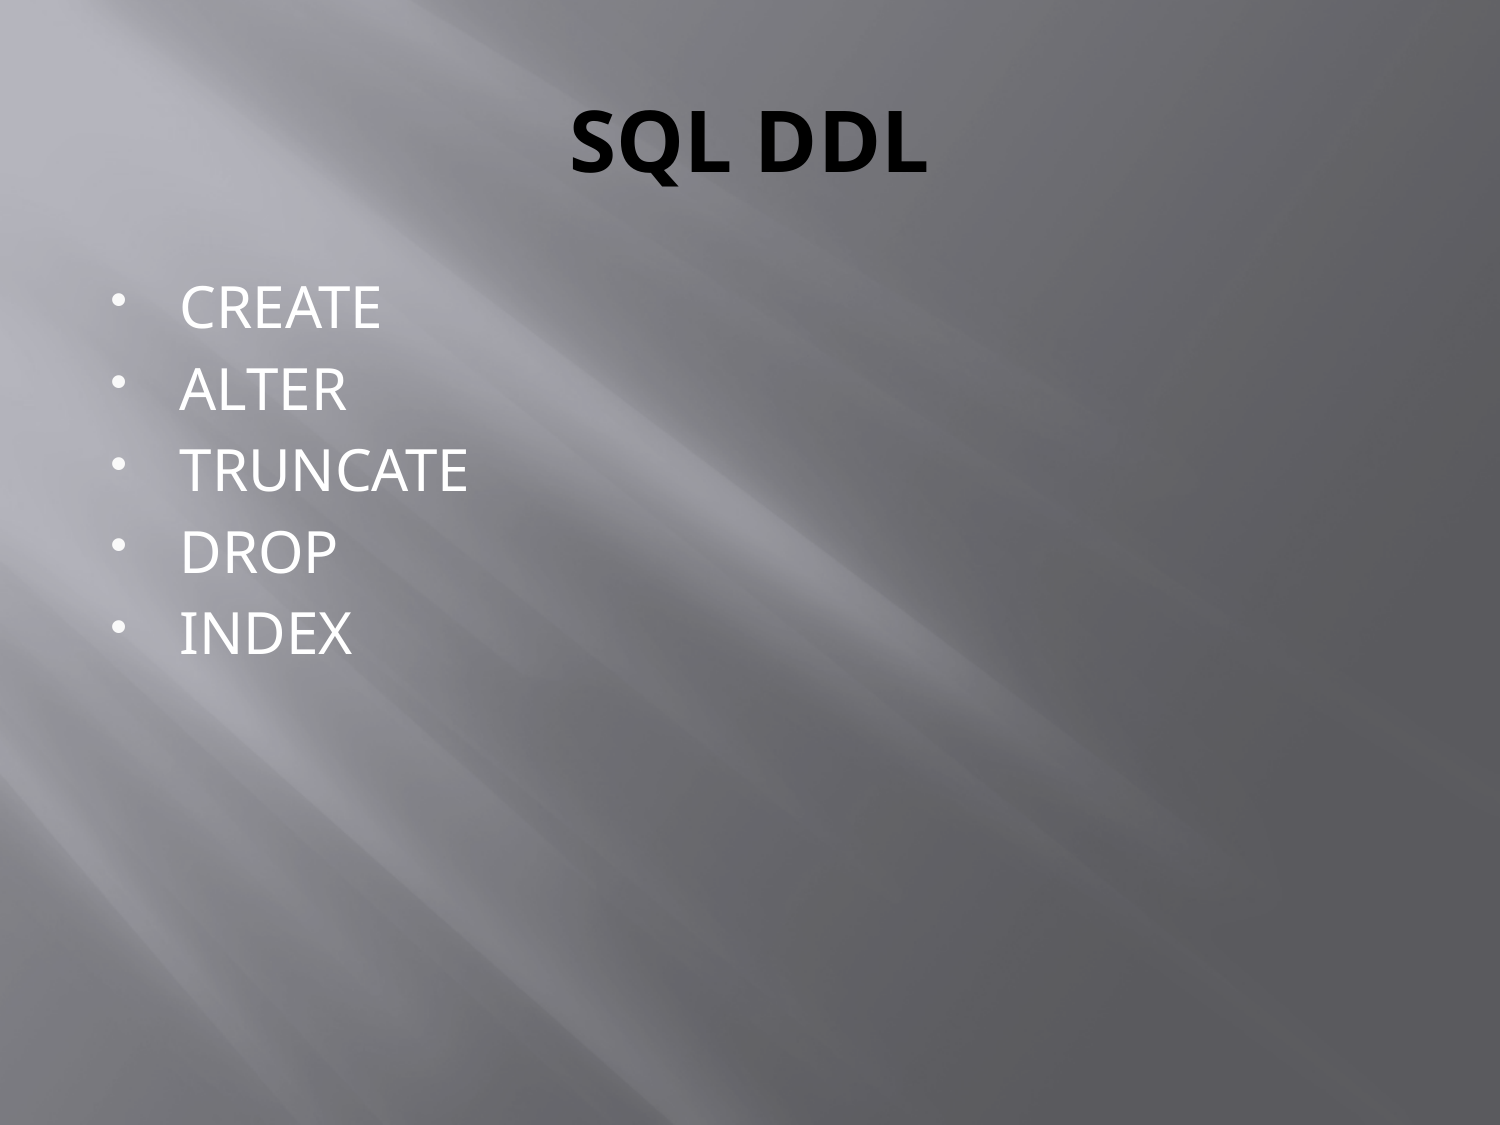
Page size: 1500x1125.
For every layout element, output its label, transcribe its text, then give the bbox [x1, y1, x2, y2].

list CREATE ALTER TRUNCATE DROP INDEX [75, 262, 1425, 1035]
title SQL DDL [75, 45, 1425, 233]
